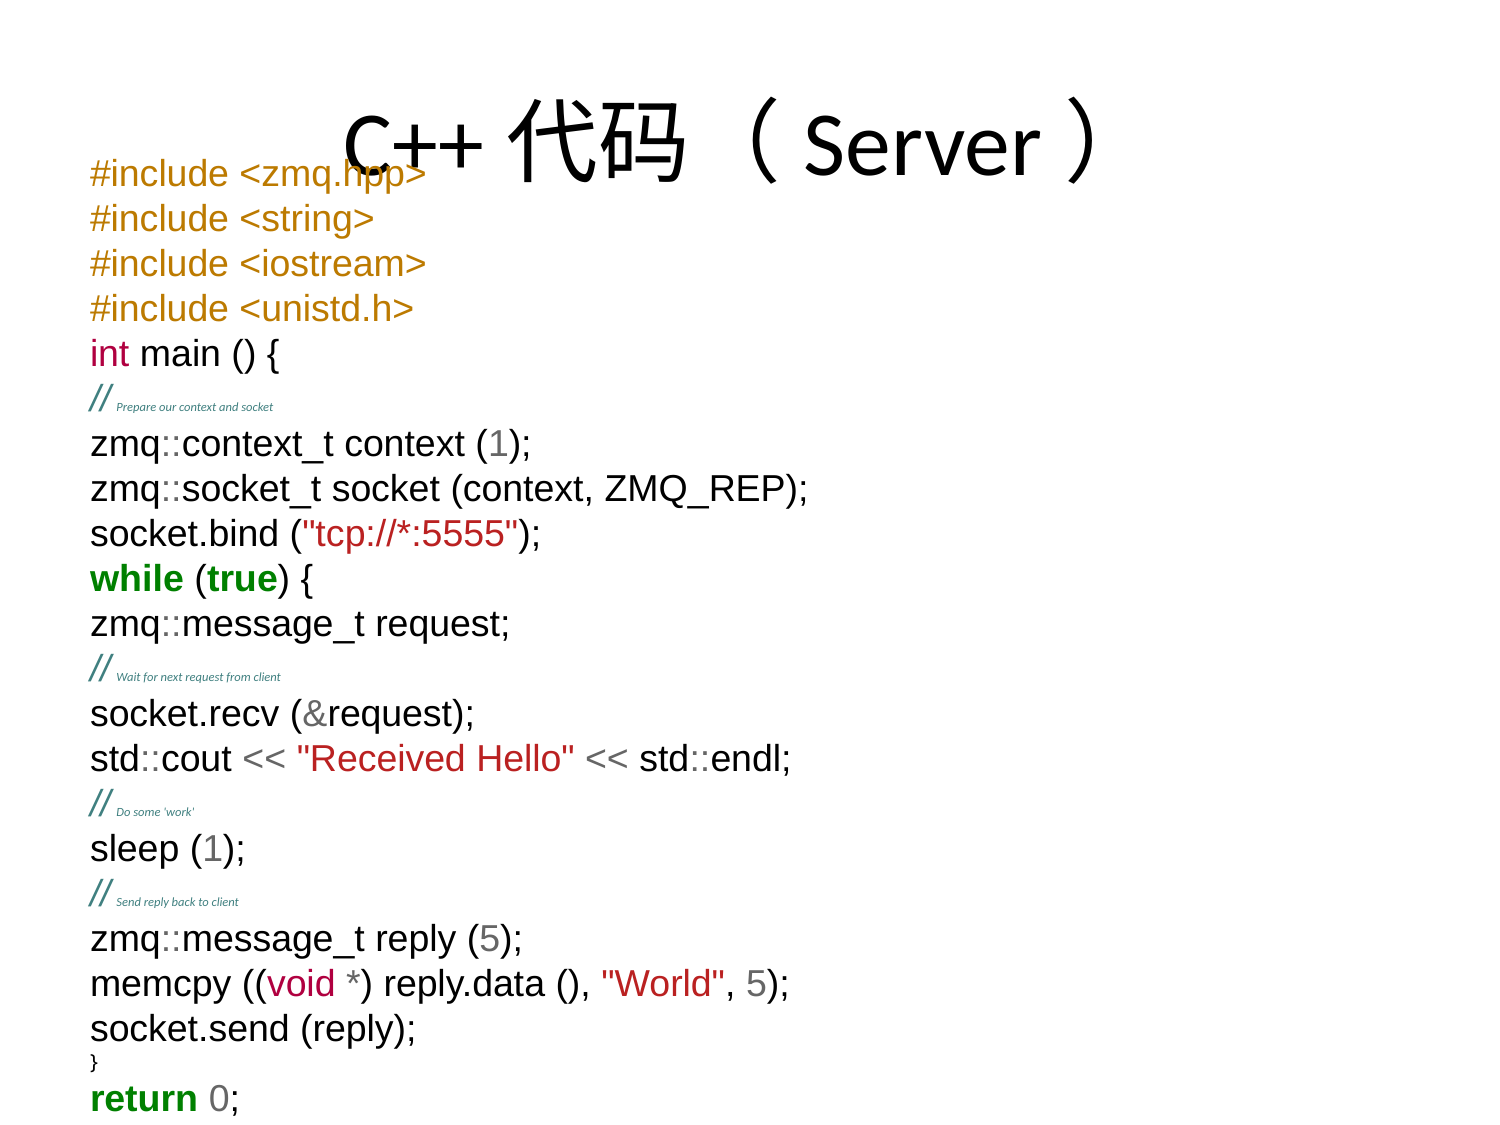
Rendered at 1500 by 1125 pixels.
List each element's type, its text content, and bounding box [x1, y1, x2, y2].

title C++代码（Server） [75, 45, 1425, 233]
list #include <zmq.hpp> #include <string> #include <iostream> #include <unistd.h> int main () { // Prepare our context and socket zmq::context_t context (1); zmq::socket_t socket (context, ZMQ_REP); socket.bind ("tcp://*:5555"); while (true) { zmq::message_t request; // Wait for next request from client socket.recv (&request); std::cout << "Received Hello" << std::endl; // Do some 'work' sleep (1); // Send reply back to client zmq::message_t reply (5); memcpy ((void *) reply.data (), "World", 5); socket.send (reply); } return 0; } [75, 96, 832, 1125]
